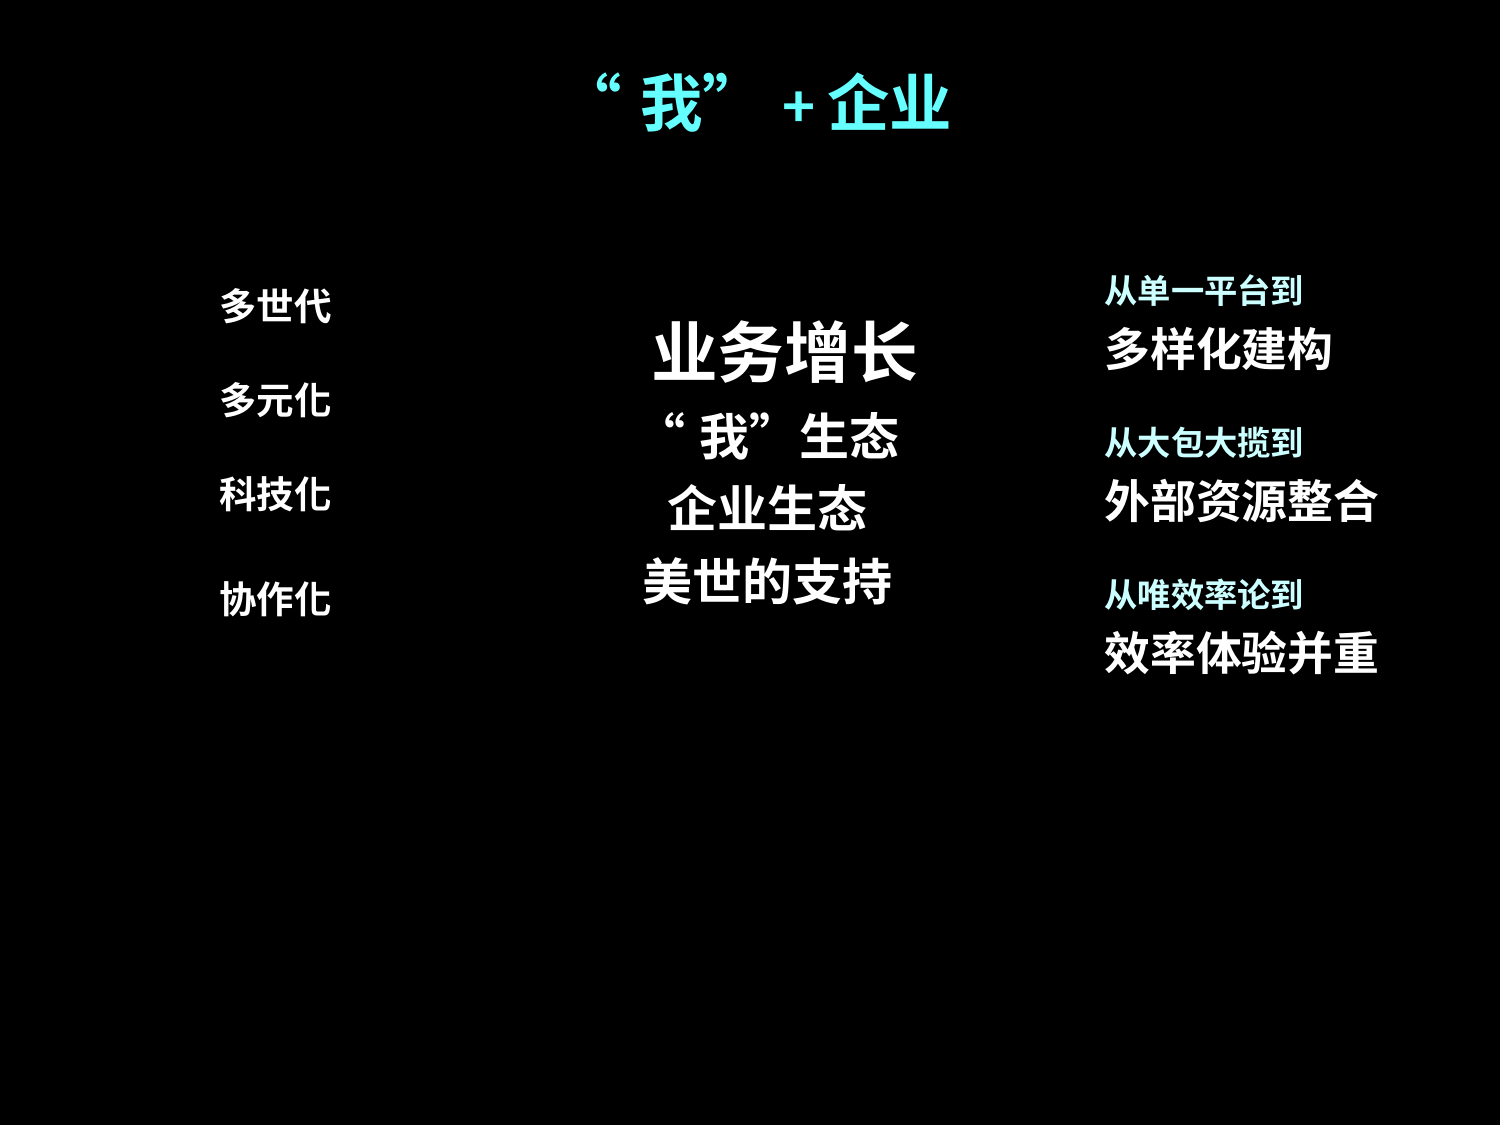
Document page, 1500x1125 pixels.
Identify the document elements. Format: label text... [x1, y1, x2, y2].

table_header “我”+企业 [258, 47, 1254, 153]
table_header 科技化 [188, 457, 363, 526]
table_header 协作化 [188, 563, 363, 632]
table_header 多世代 [188, 270, 363, 339]
table_header 业务增长 “我”生态 企业生态 美世的支持 [574, 293, 961, 622]
table_header 从单一平台到 多样化建构 从大包大揽到 外部资源整合 从唯效率论到 效率体验并重 [1090, 258, 1430, 729]
table_header 多元化 [188, 363, 363, 433]
